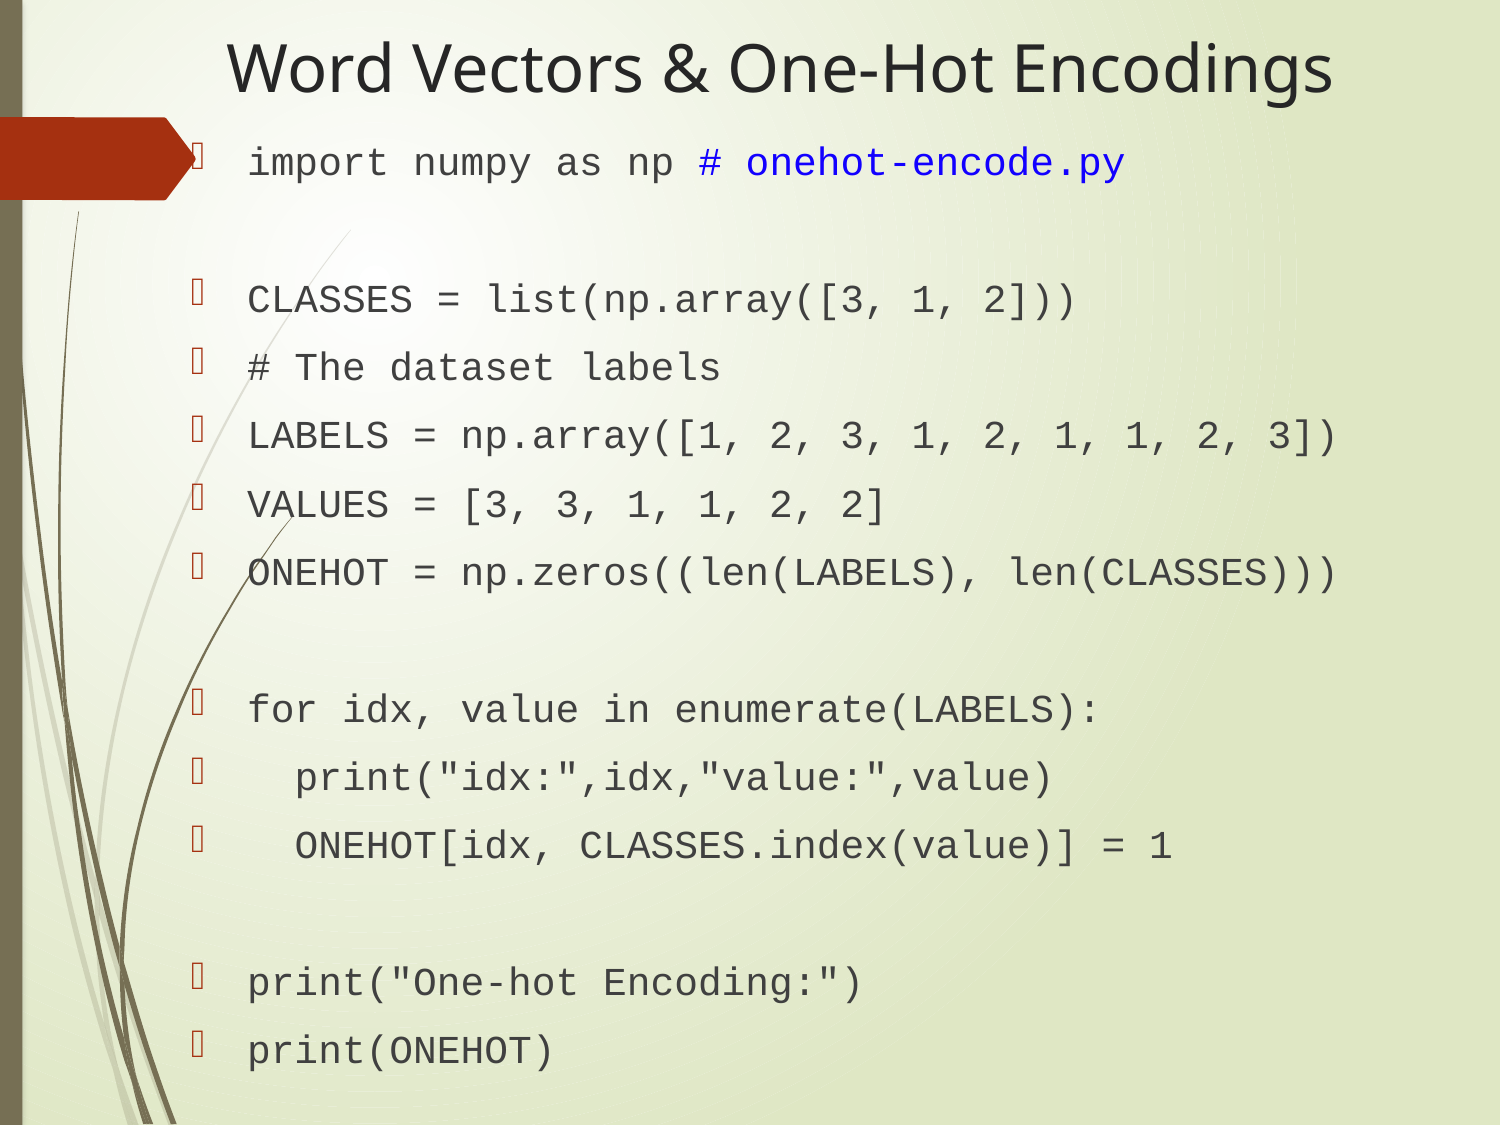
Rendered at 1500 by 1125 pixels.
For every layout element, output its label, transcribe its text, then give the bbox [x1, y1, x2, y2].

title Word Vectors & One-Hot Encodings [146, 18, 1416, 156]
list import numpy as np # onehot-encode.py CLASSES = list(np.array([3, 1, 2])) # The dataset labels LABELS = np.array([1, 2, 3, 1, 2, 1, 1, 2, 3]) VALUES = [3, 3, 1, 1, 2, 2] ONEHOT = np.zeros((len(LABELS), len(CLASSES))) for idx, value in enumerate(LABELS): print("idx:",idx,"value:",value) ONEHOT[idx, CLASSES.index(value)] = 1 print("One-hot Encoding:") print(ONEHOT) [175, 128, 1480, 1102]
